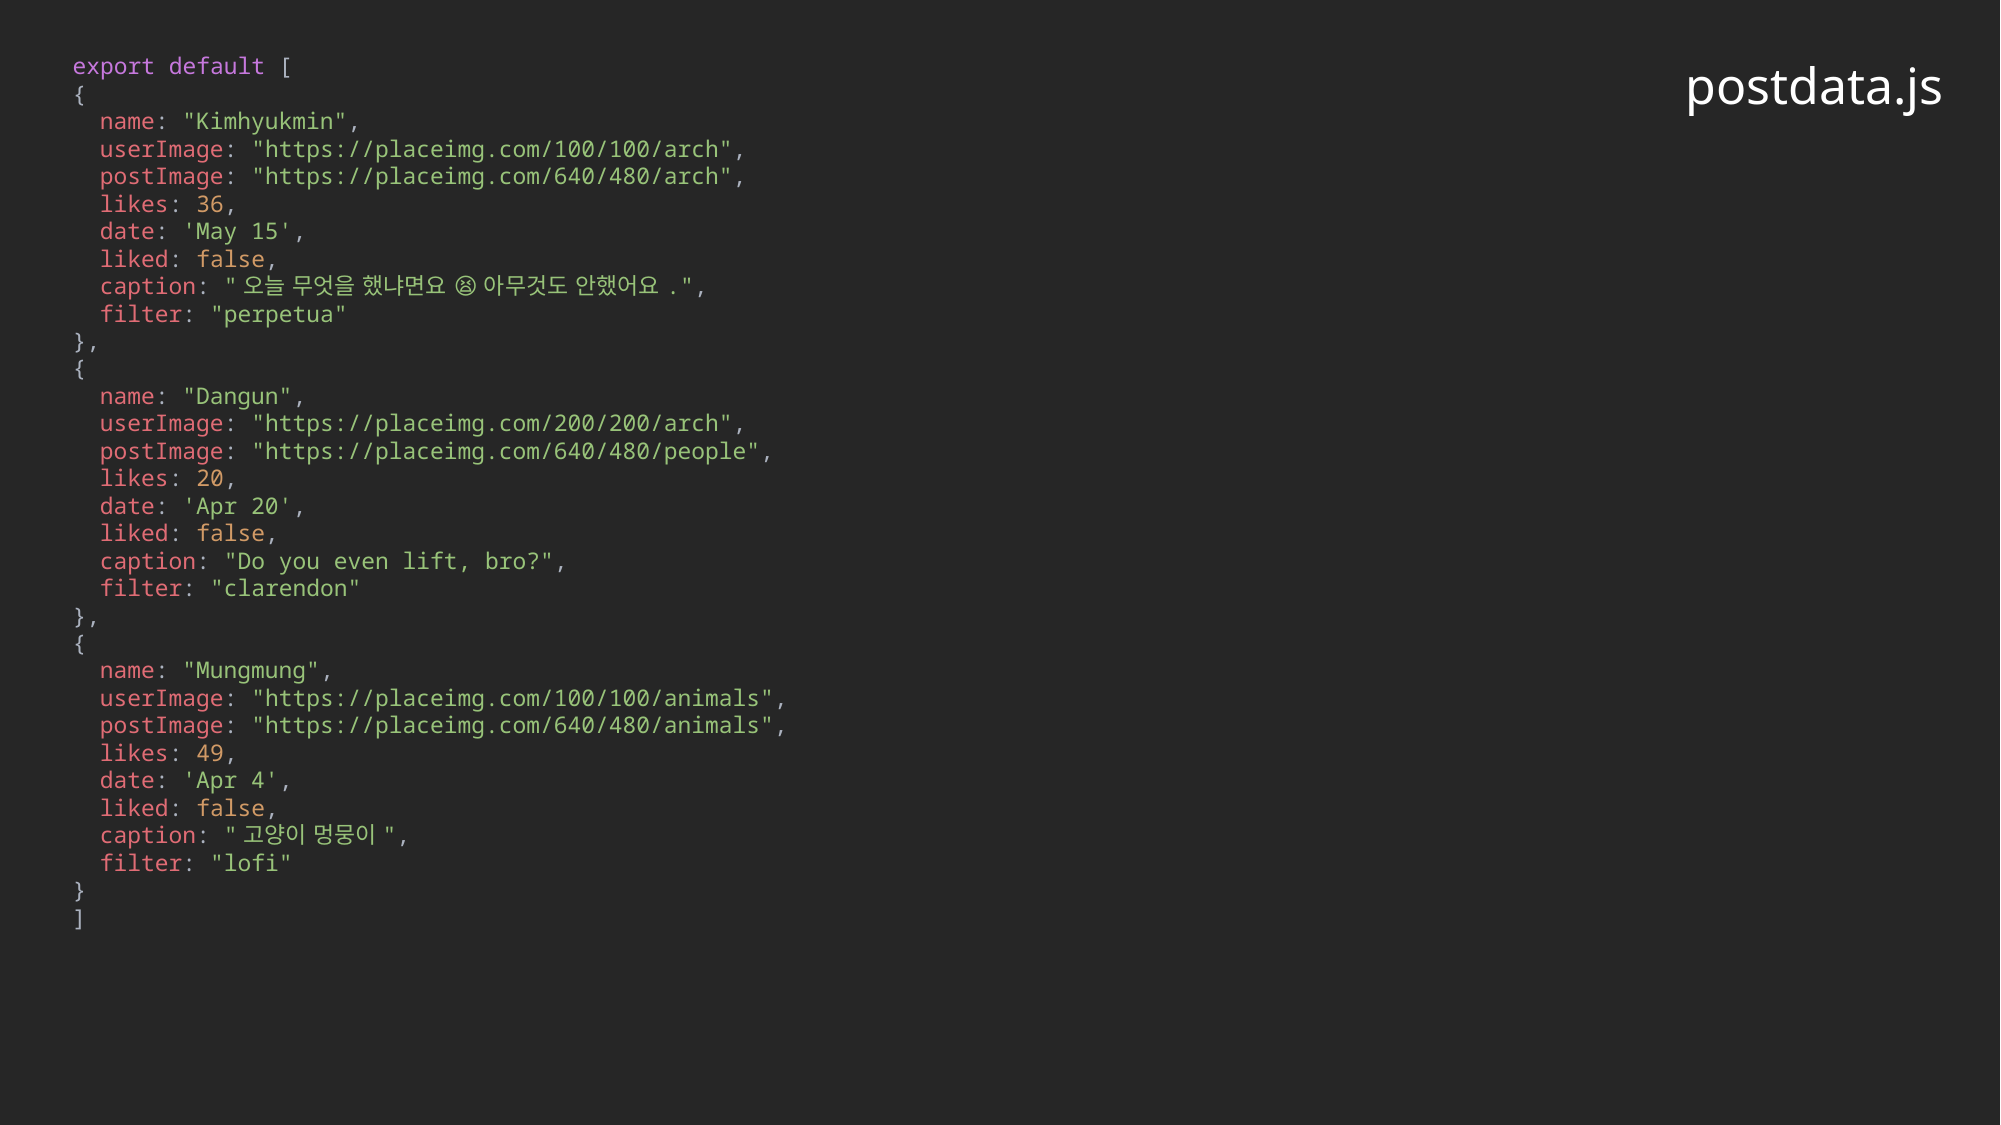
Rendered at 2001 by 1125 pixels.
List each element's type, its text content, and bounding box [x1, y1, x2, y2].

text_box export default [ { name: "Kimhyukmin", userImage: "https://placeimg.com/100/100/arch", postImage: "https://placeimg.com/640/480/arch", likes: 36, date: 'May 15', liked: false, caption: "오늘 무엇을 했냐면요 😫 아무것도 안했어요.", filter: "perpetua" }, { name: "Dangun", userImage: "https://placeimg.com/200/200/arch", postImage: "https://placeimg.com/640/480/people", likes: 20, date: 'Apr 20', liked: false, caption: "Do you even lift, bro?", filter: "clarendon" }, { name: "Mungmung", userImage: "https://placeimg.com/100/100/animals", postImage: "https://placeimg.com/640/480/animals", likes: 49, date: 'Apr 4', liked: false, caption: "고양이 멍뭉이", filter: "lofi" } ] [43, 22, 1112, 961]
text_box postdata.js [1112, 40, 1959, 122]
